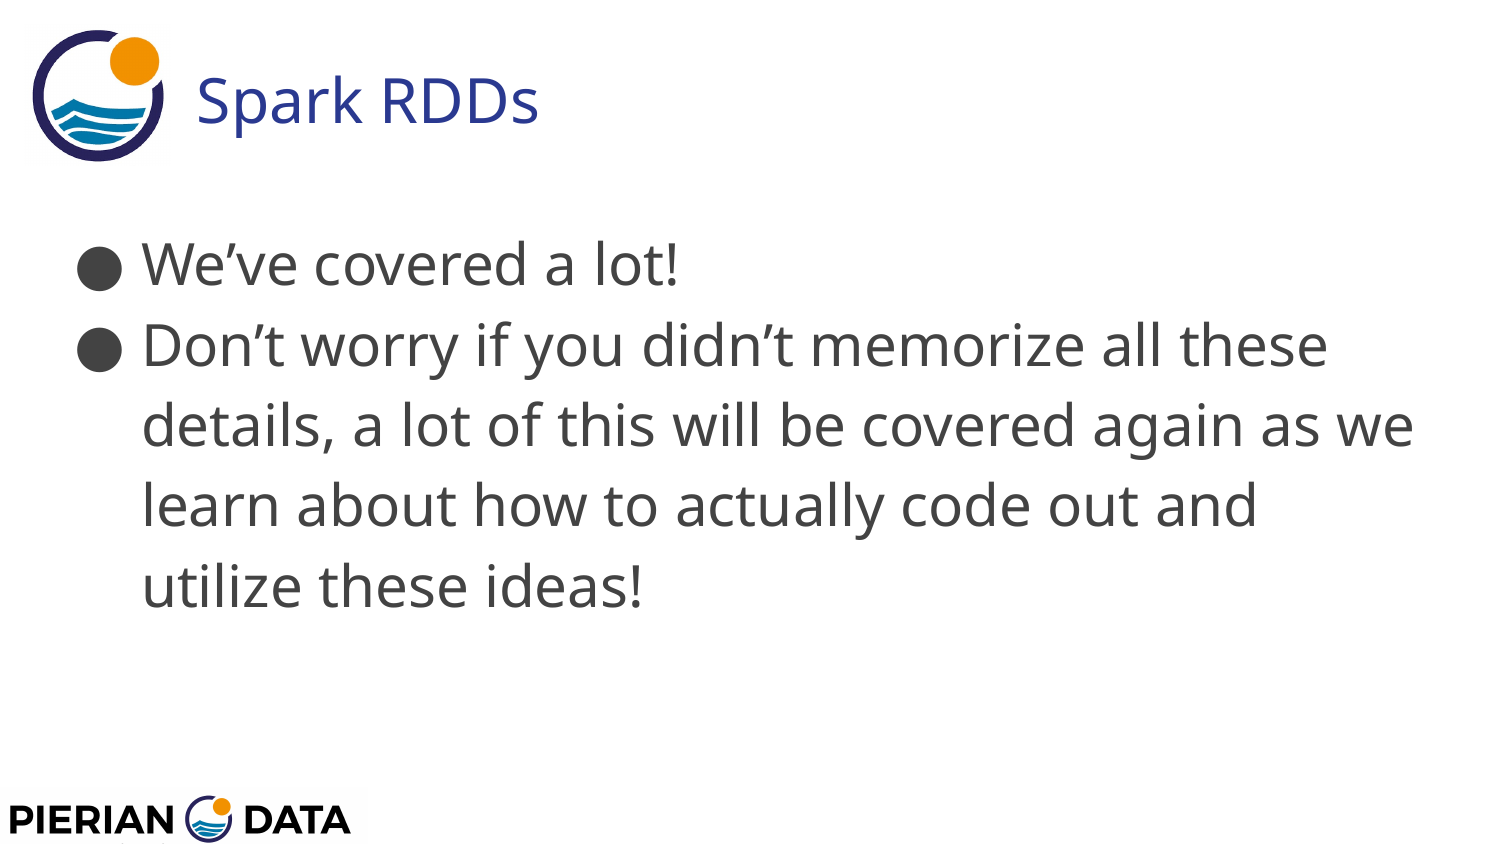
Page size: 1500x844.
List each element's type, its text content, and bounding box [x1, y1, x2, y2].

text_box Spark RDDs [181, 45, 1500, 146]
picture [0, 787, 368, 844]
text_box We’ve covered a lot! Don’t worry if you didn’t memorize all these details, a lot of this will be covered again as we learn about how to actually code out and utilize these ideas! [51, 201, 1449, 750]
text_box [176, 34, 1330, 157]
picture [24, 24, 172, 167]
